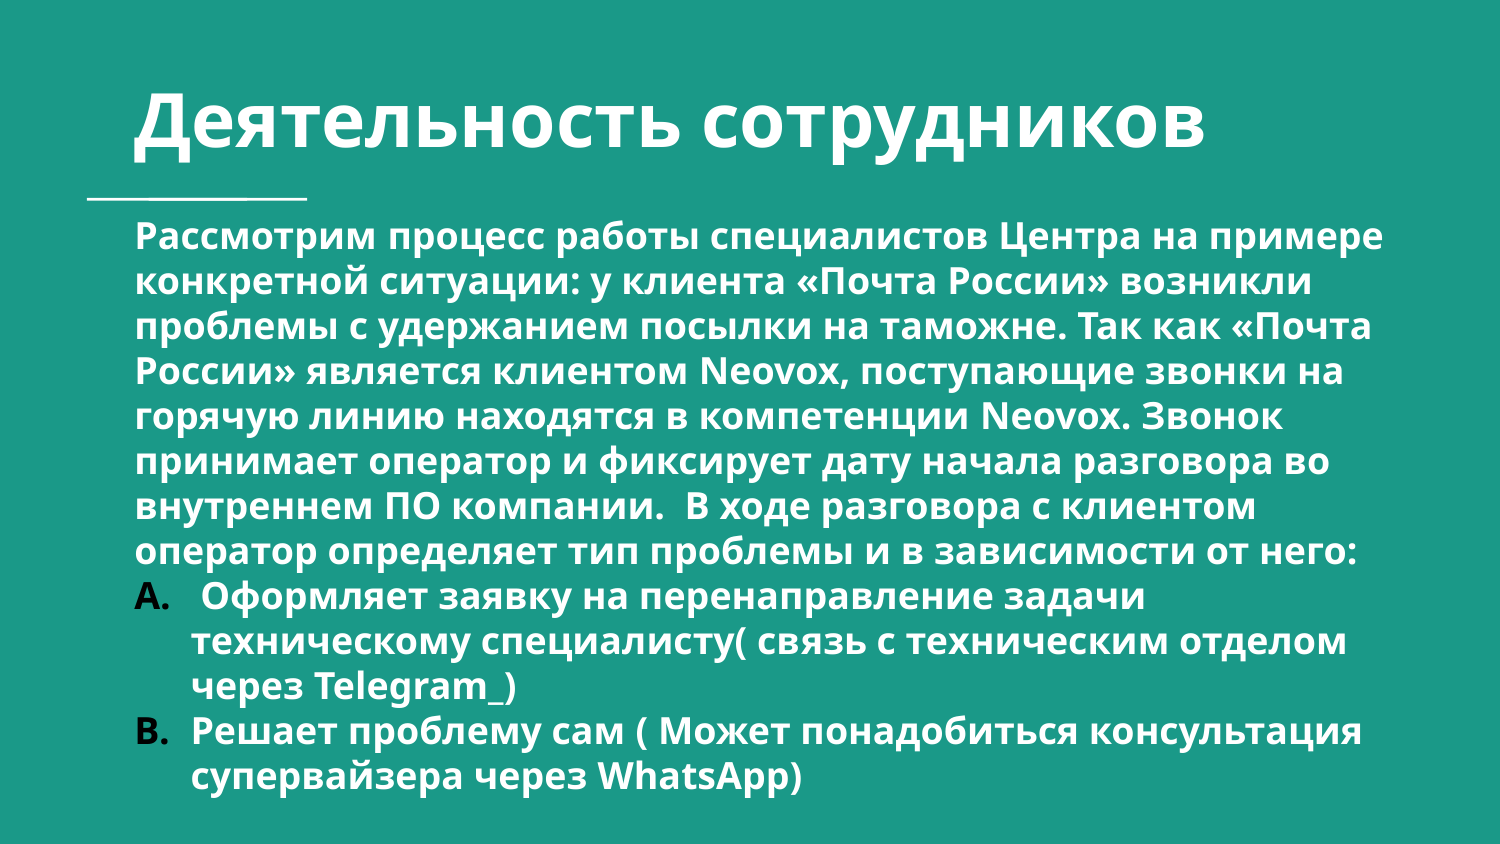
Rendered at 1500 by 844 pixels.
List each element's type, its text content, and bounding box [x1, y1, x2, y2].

text_box Рассмотрим процесс работы специалистов Центра на примере конкретной ситуации: у клиента «Почта России» возникли проблемы с удержанием посылки на таможне. Так как «Почта России» является клиентом Neovox, поступающие звонки на горячую линию находятся в компетенции Neovox. Звонок принимает оператор и фиксирует дату начала разговора во внутреннем ПО компании. В ходе разговора с клиентом оператор определяет тип проблемы и в зависимости от него: Оформляет заявку на перенаправление задачи техническому специалисту( связь с техническим отделом через Telegram_) Решает проблему сам ( Может понадобиться консультация супервайзера через WhatsApp) [119, 204, 1406, 844]
title Деятельность сотрудников [119, 57, 1381, 179]
